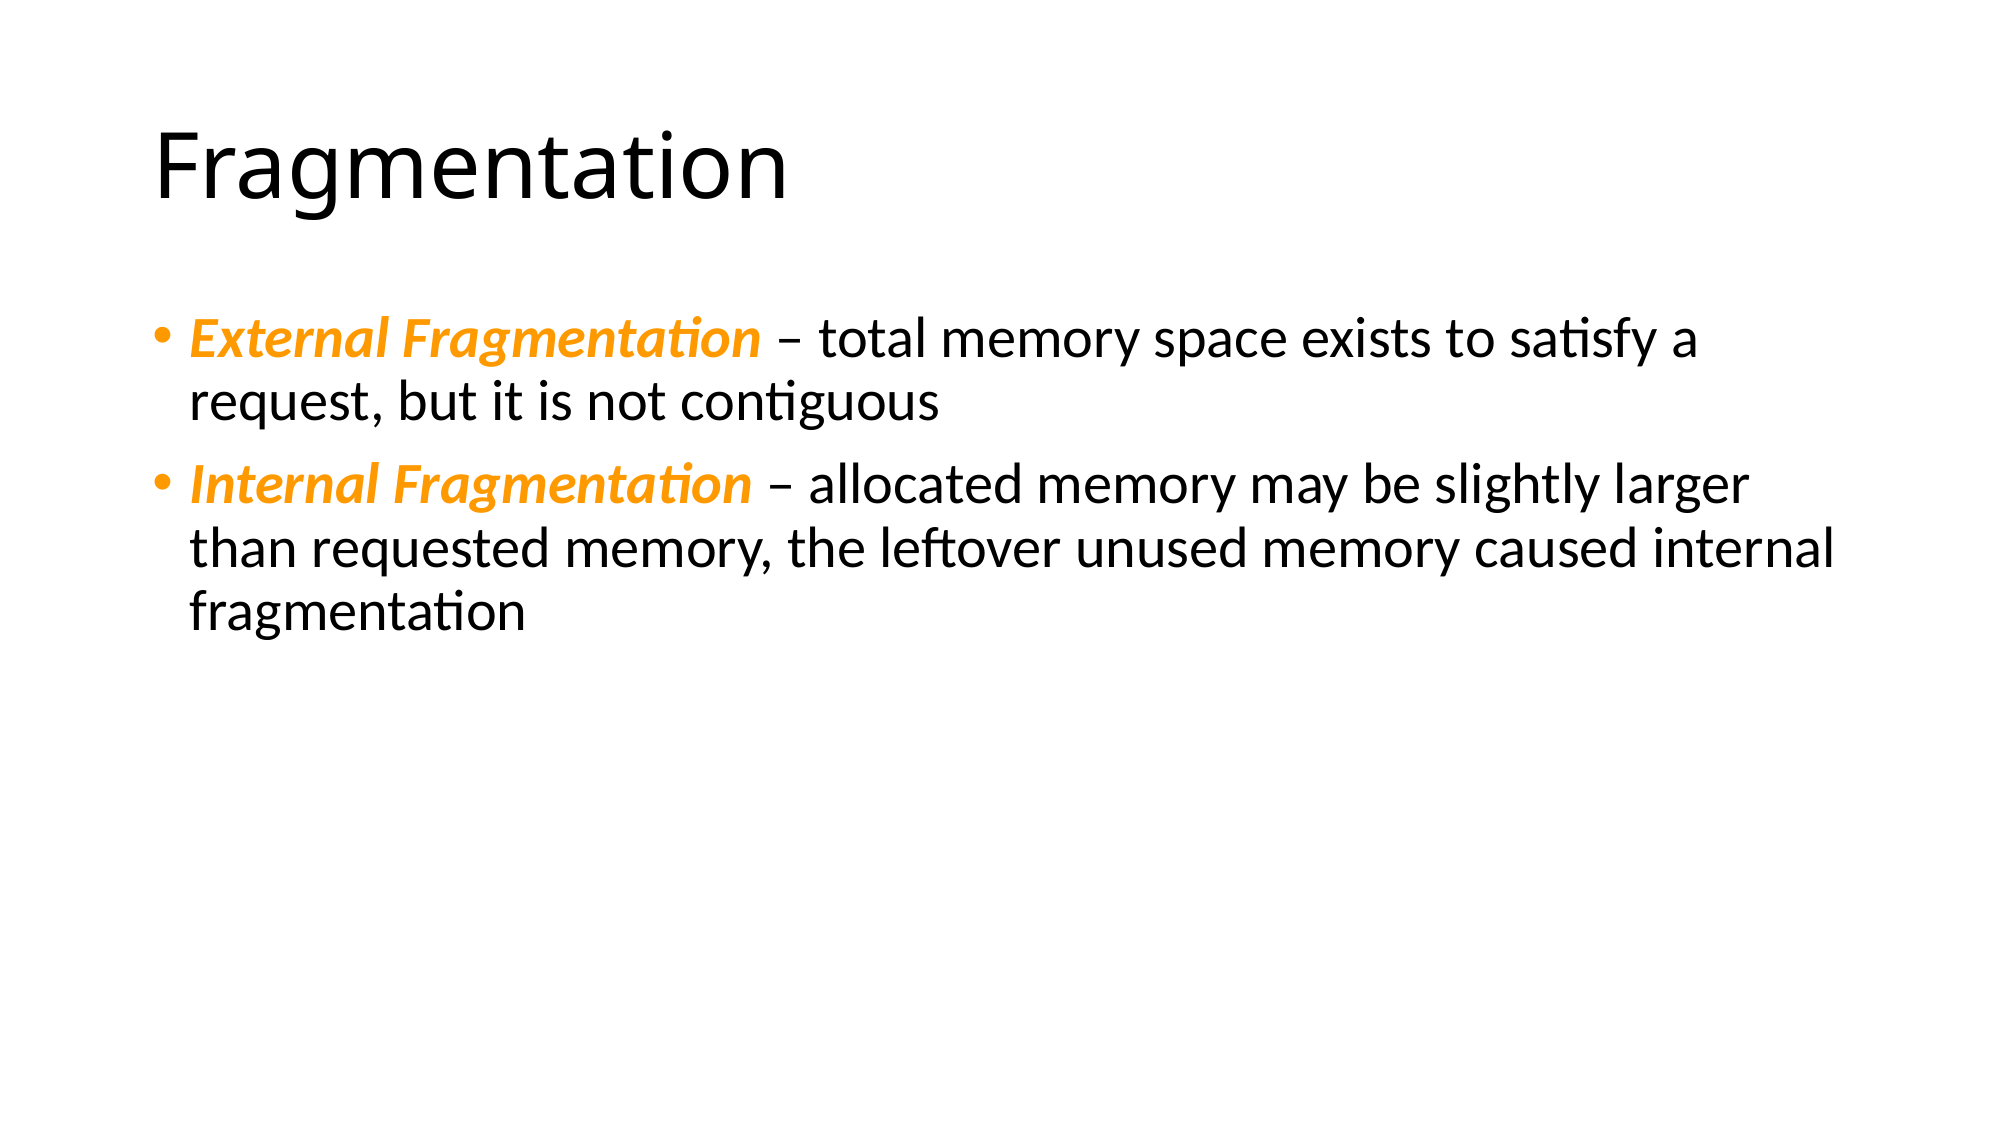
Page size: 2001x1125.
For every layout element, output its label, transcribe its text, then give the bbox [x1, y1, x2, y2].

title Fragmentation [137, 59, 1863, 278]
list External Fragmentation – total memory space exists to satisfy a request, but it is not contiguous Internal Fragmentation – allocated memory may be slightly larger than requested memory, the leftover unused memory caused internal fragmentation [137, 299, 1863, 1014]
